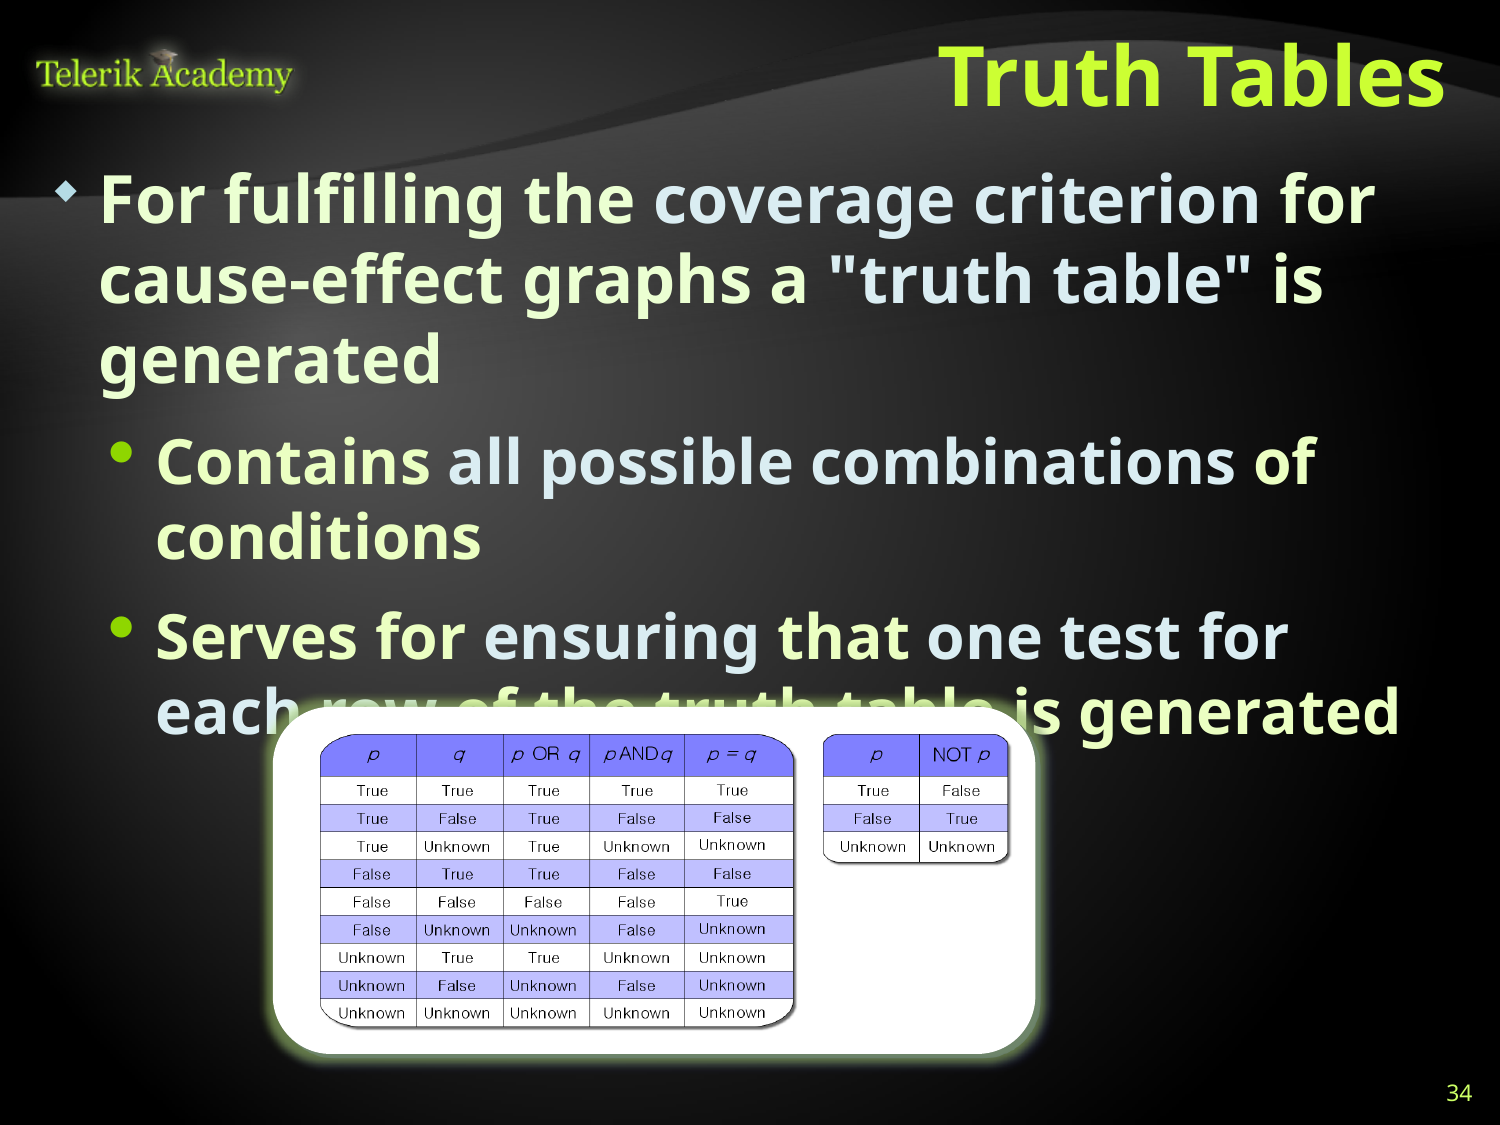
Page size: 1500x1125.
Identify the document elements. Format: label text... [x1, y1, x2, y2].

title Truth Tables [300, 12, 1463, 149]
picture [0, 0, 1500, 1125]
slide_number 34 [1412, 1074, 1488, 1113]
list For fulfilling the coverage criterion for cause-effect graphs a "truth table" is generated Contains all possible combinations of conditions Serves for ensuring that one test for each row of the truth table is generated [37, 149, 1463, 1100]
